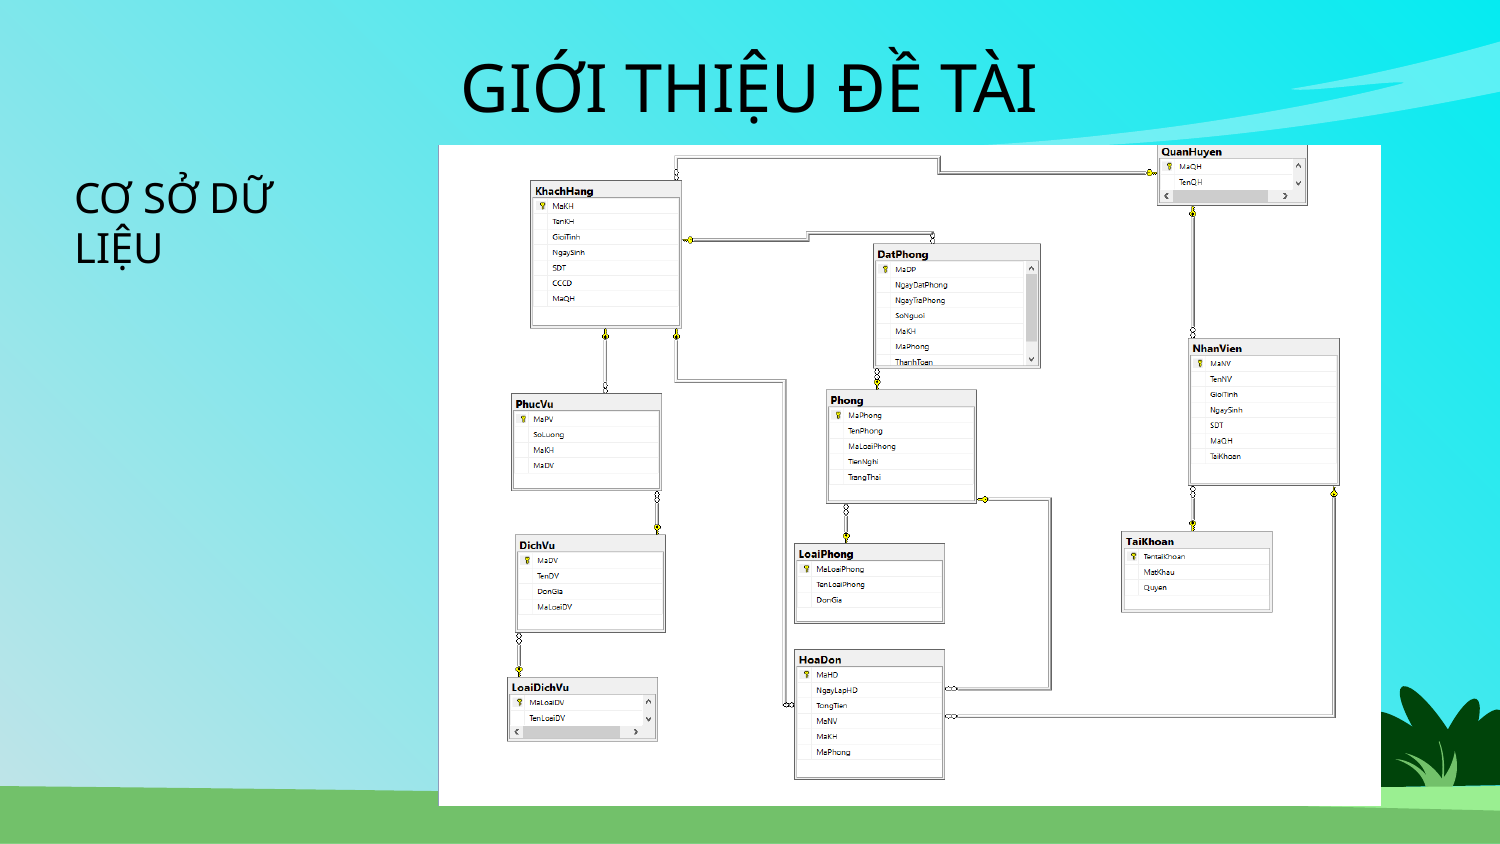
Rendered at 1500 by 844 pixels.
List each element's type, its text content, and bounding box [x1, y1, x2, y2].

text_box CƠ SỞ DỮ LIỆU [59, 163, 388, 279]
text_box GIỚI THIỆU ĐỀ TÀI [354, 38, 1146, 134]
picture [437, 145, 1381, 806]
